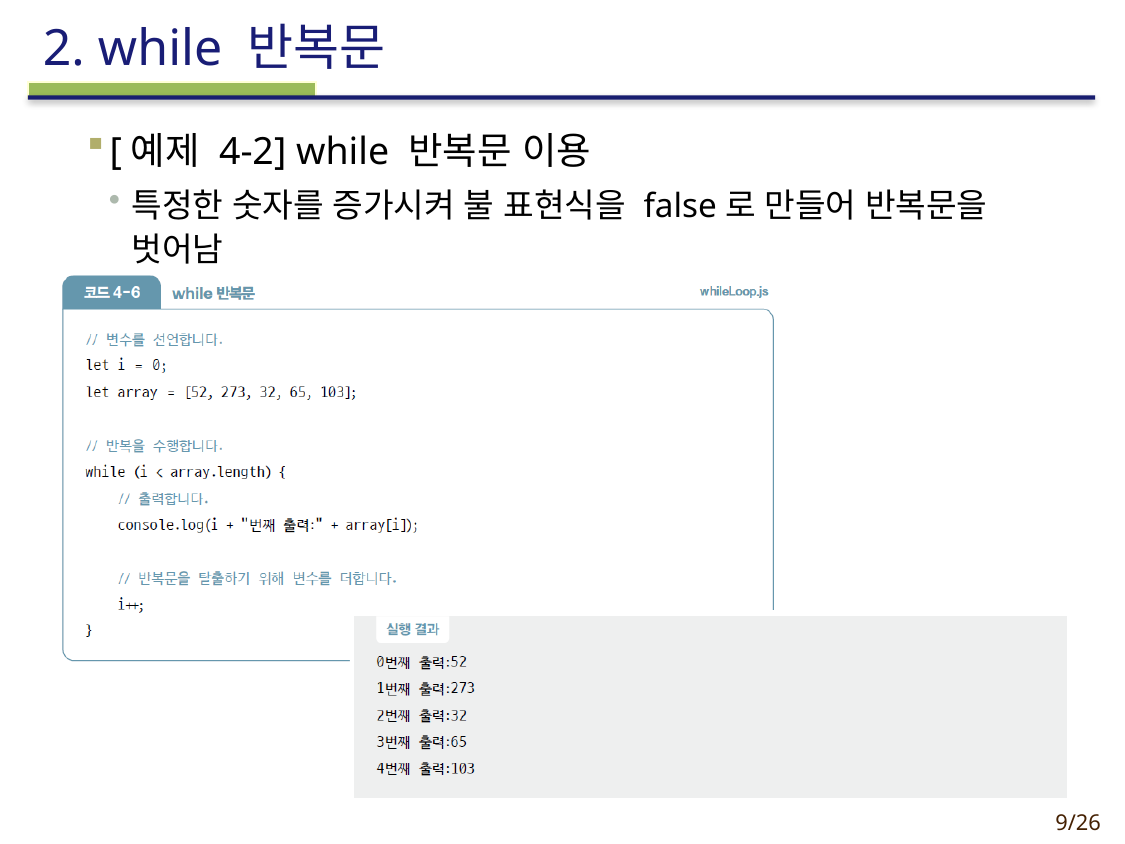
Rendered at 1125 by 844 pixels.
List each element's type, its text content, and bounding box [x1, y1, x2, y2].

list [예제 4-2] while 반복문 이용 특정한 숫자를 증가시켜 불 표현식을 false로 만들어 반복문을 벗어남 [28, 114, 1097, 818]
title 2. while 반복문 [27, 10, 958, 82]
picture [57, 265, 1077, 812]
